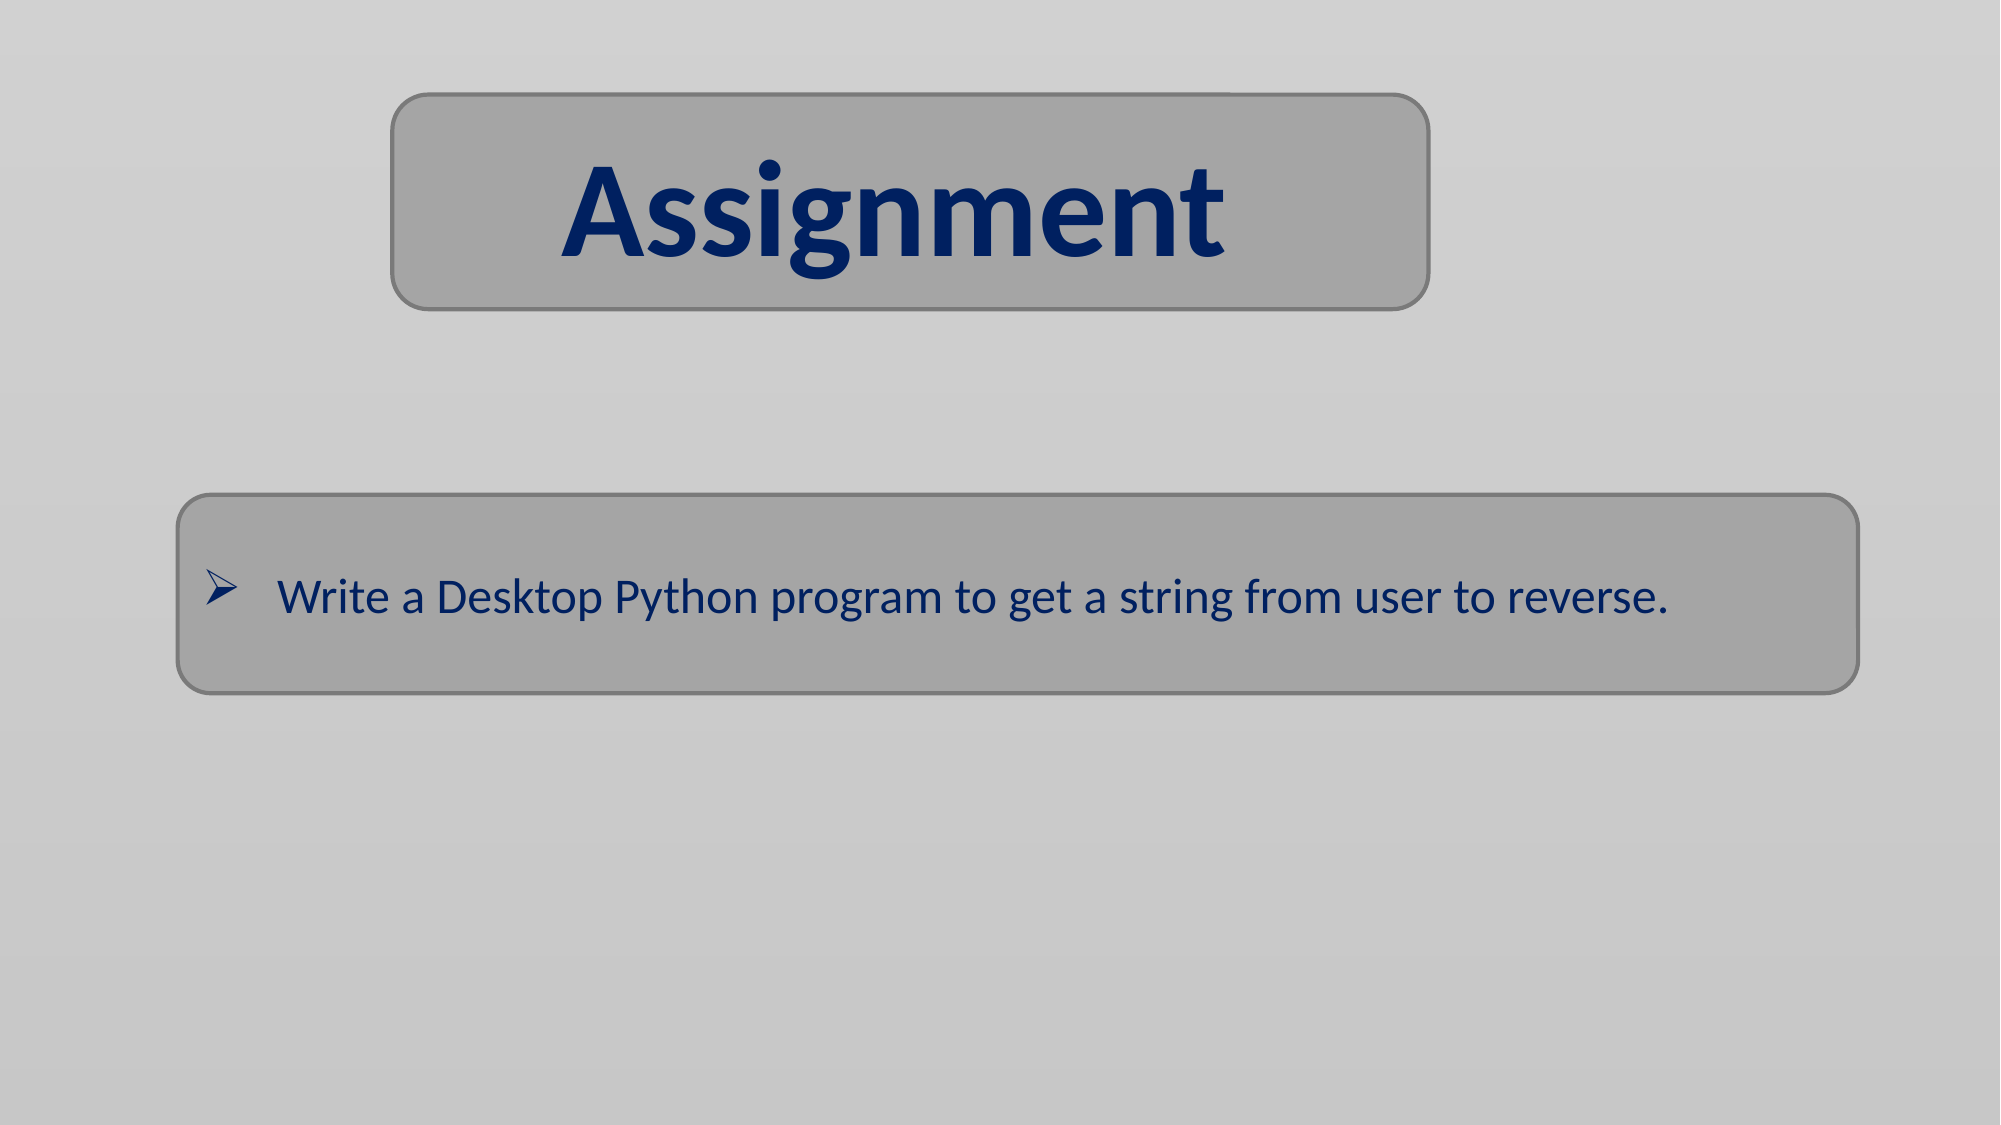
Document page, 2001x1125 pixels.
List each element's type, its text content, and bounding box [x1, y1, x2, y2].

text_box Assignment [390, 92, 1431, 312]
text_box Write a Desktop Python program to get a string from user to reverse. [175, 492, 1861, 696]
